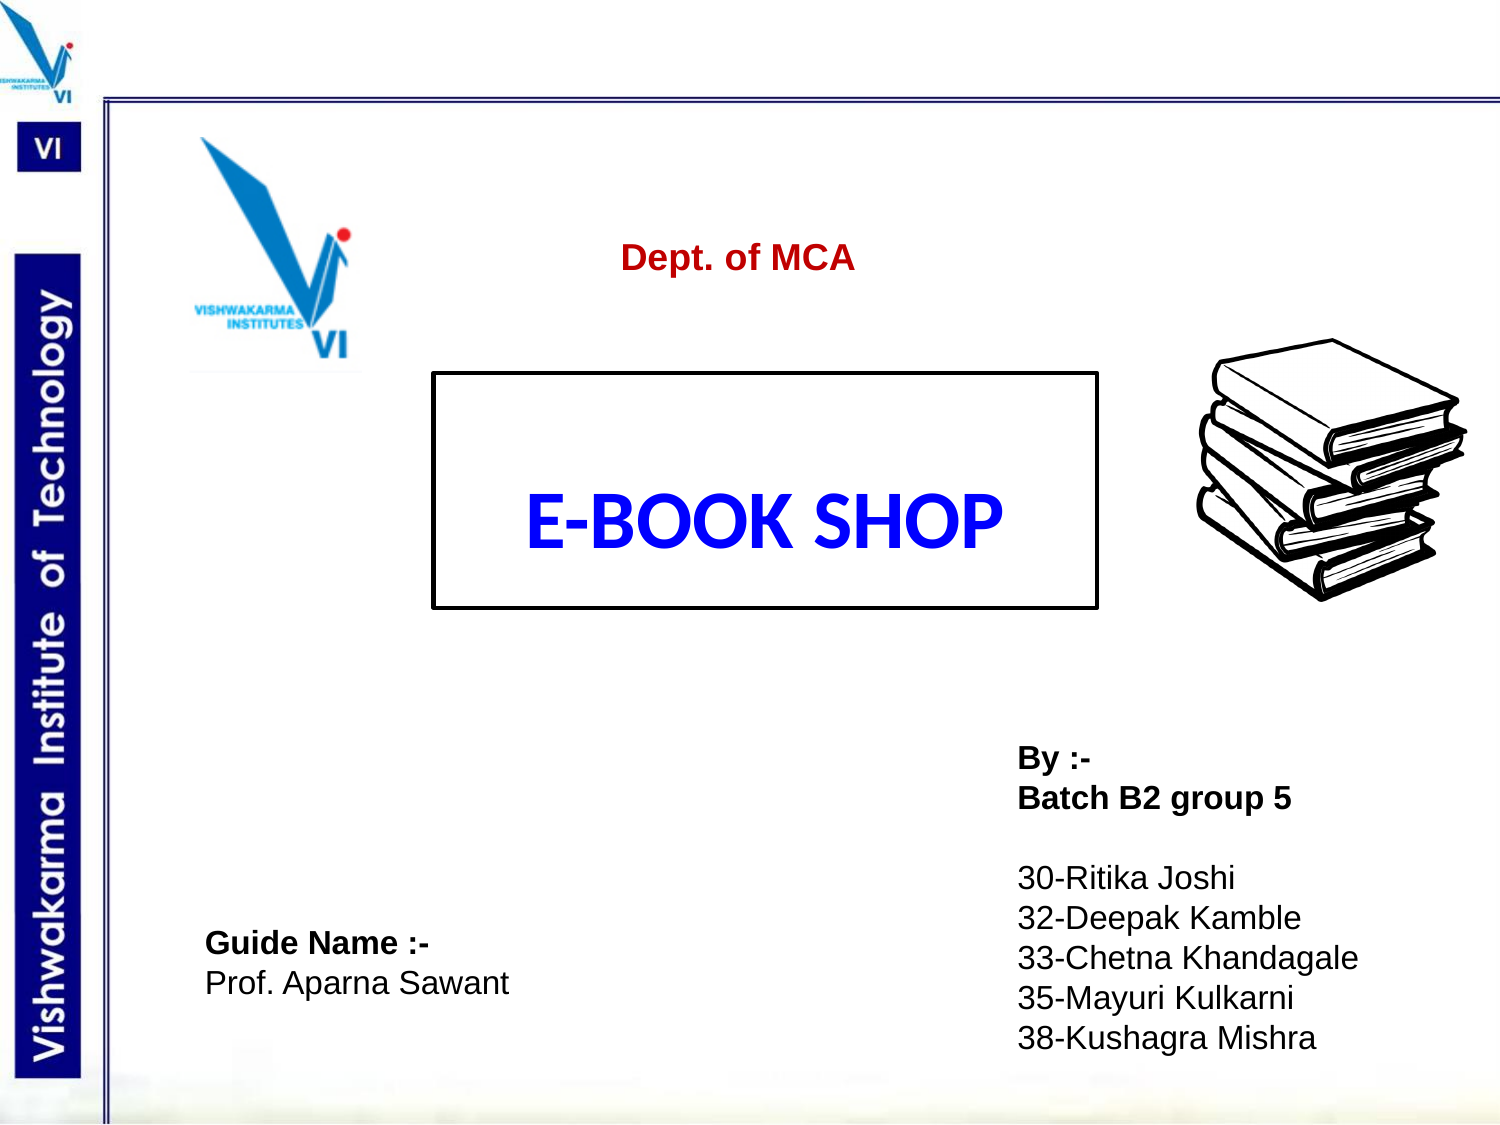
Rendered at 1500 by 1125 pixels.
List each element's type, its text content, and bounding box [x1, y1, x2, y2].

text_box Dept. of MCA [520, 224, 956, 286]
text_box By :- Batch B2 group 5 30-Ritika Joshi 32-Deepak Kamble 33-Chetna Khandagale 35-Mayuri Kulkarni 38-Kushagra Mishra [1002, 728, 1382, 906]
text_box Guide Name :- Prof. Aparna Sawant [189, 906, 1394, 1016]
text_box E-BOOK SHOP [433, 372, 1097, 608]
text_box By :- Batch B2 group 5 30-Ritika Joshi 32-Deepak Kamble 33-Chetna Khandagale 35-Mayuri Kulkarni 38-Kushagra Mishra [1002, 1016, 1382, 1104]
picture [0, 0, 1500, 1125]
